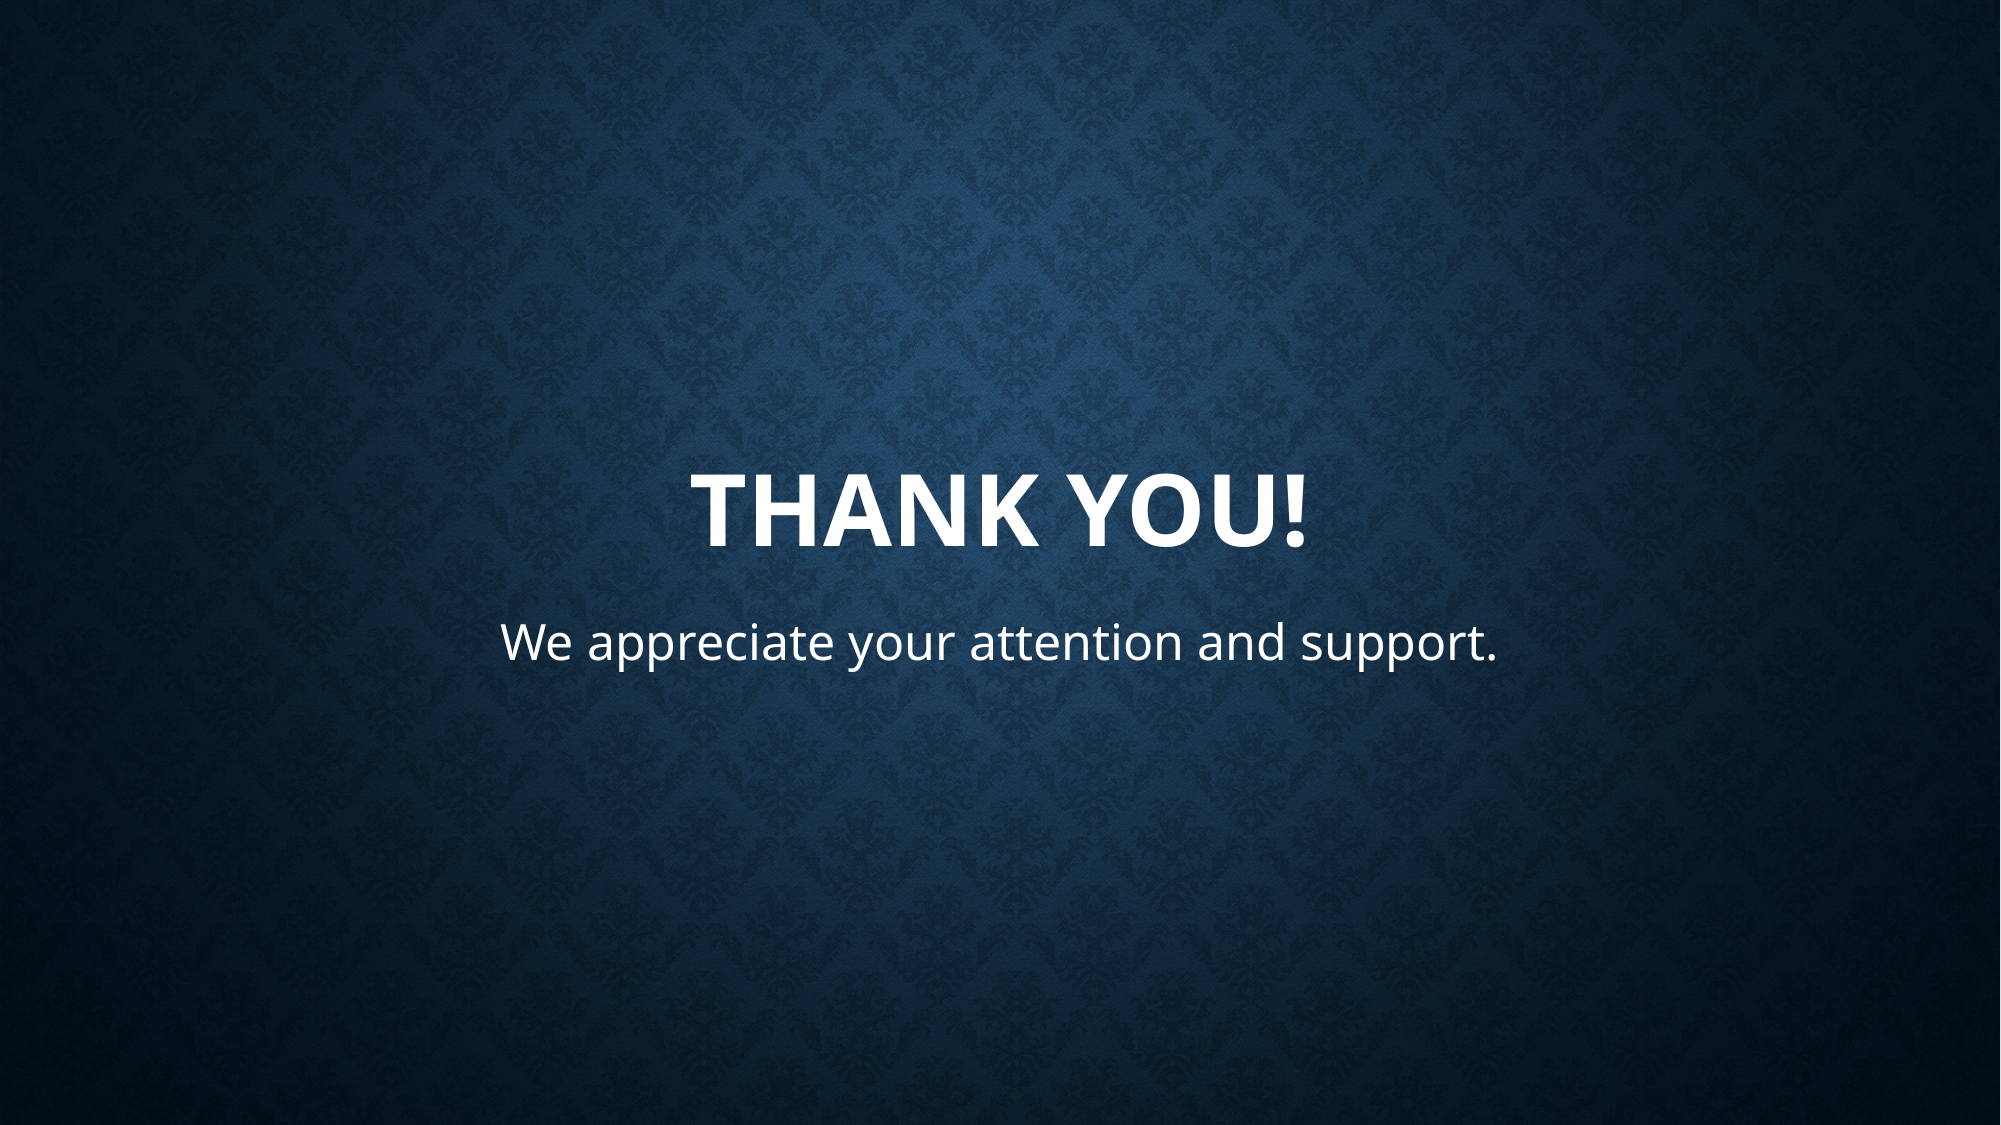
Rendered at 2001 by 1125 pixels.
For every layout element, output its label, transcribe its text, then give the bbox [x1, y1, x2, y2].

subtitle We appreciate your attention and support. [261, 590, 1739, 863]
title Thank You! [261, 184, 1739, 576]
